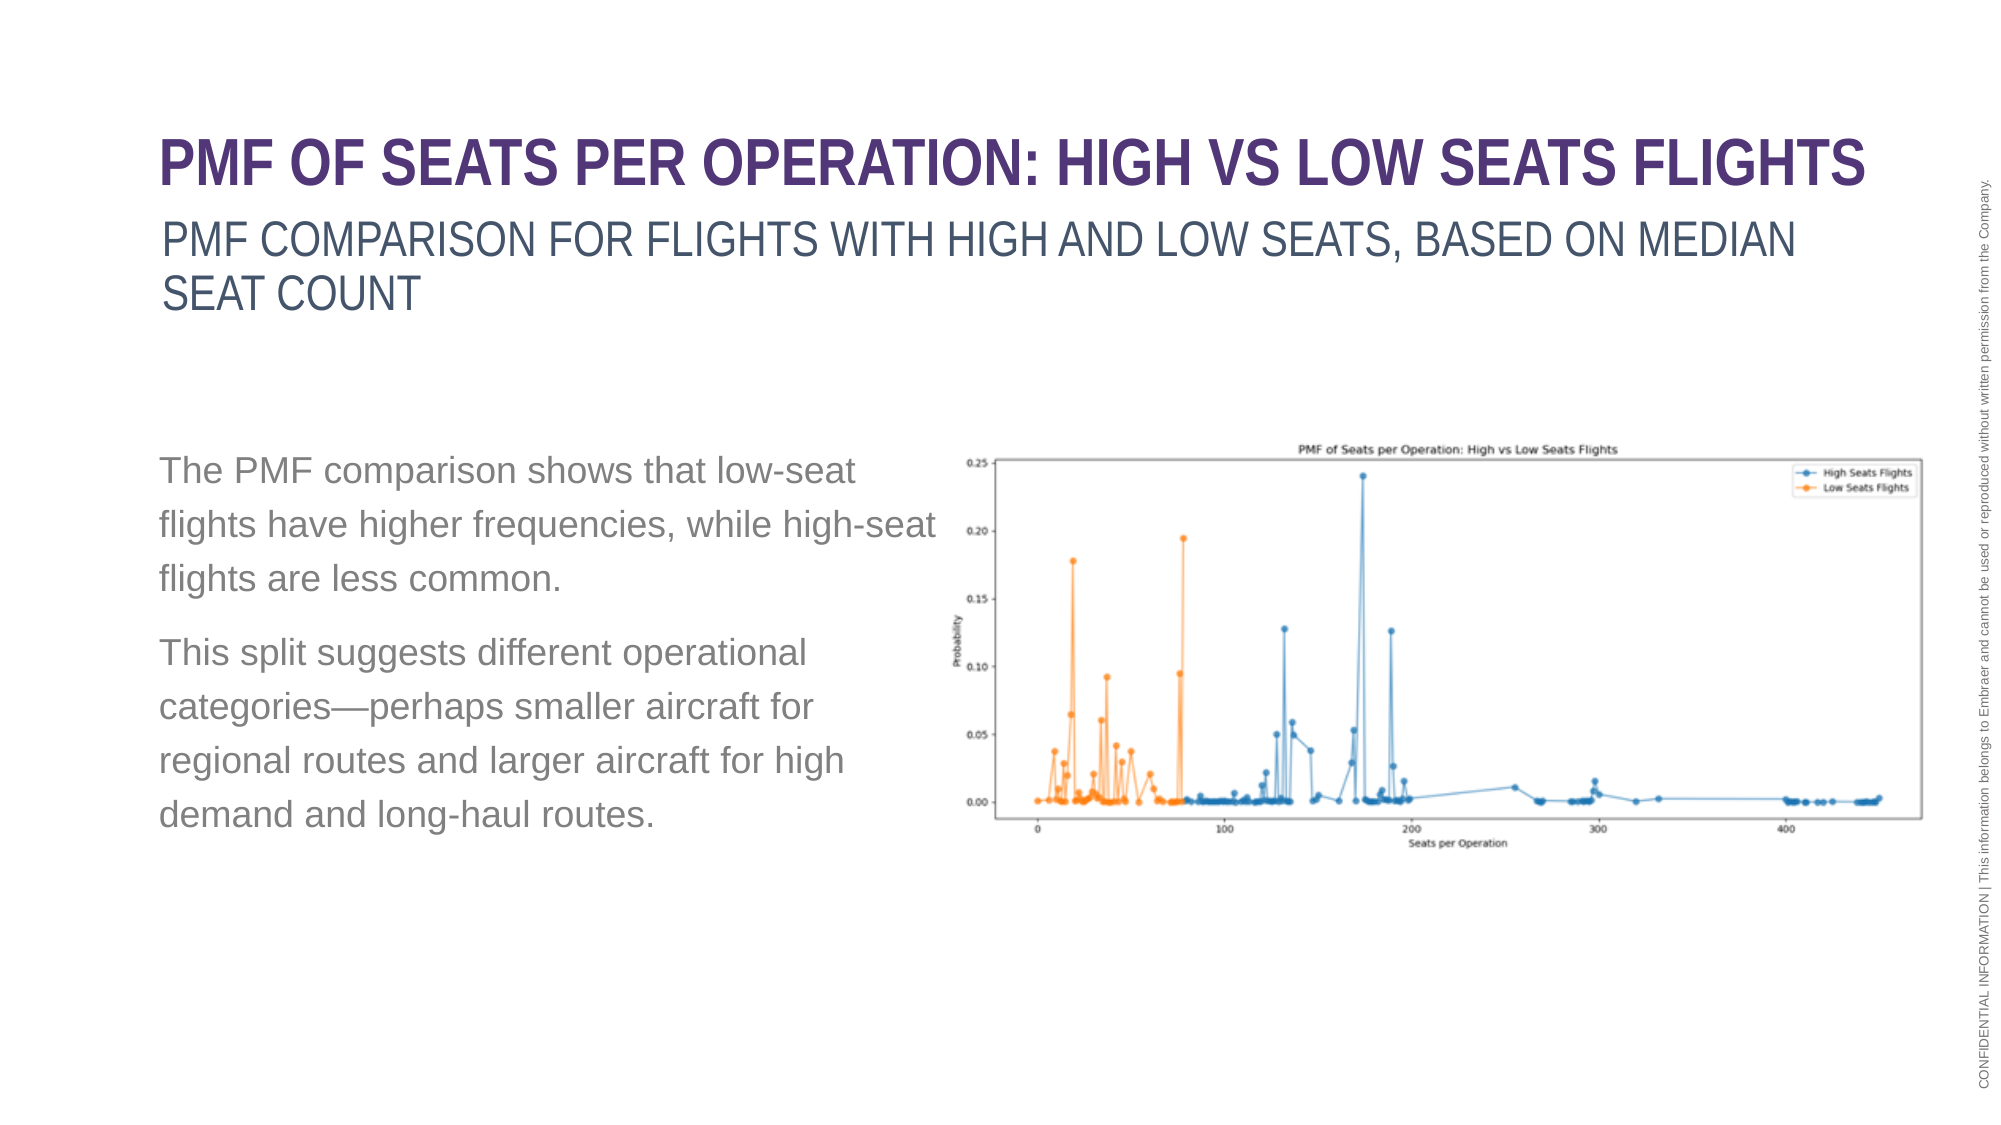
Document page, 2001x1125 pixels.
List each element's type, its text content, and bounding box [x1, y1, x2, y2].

title PMF of Seats per Operation: High vs Low Seats Flights [158, 123, 1901, 204]
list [941, 436, 1928, 857]
list The PMF comparison shows that low-seat flights have higher frequencies, while high-seat flights are less common. This split suggests different operational categories—perhaps smaller aircraft for regional routes and larger aircraft for high demand and long-haul routes. [158, 436, 942, 1026]
subtitle PMF comparison for flights with high and low seats, based on median seat count [158, 213, 1843, 323]
